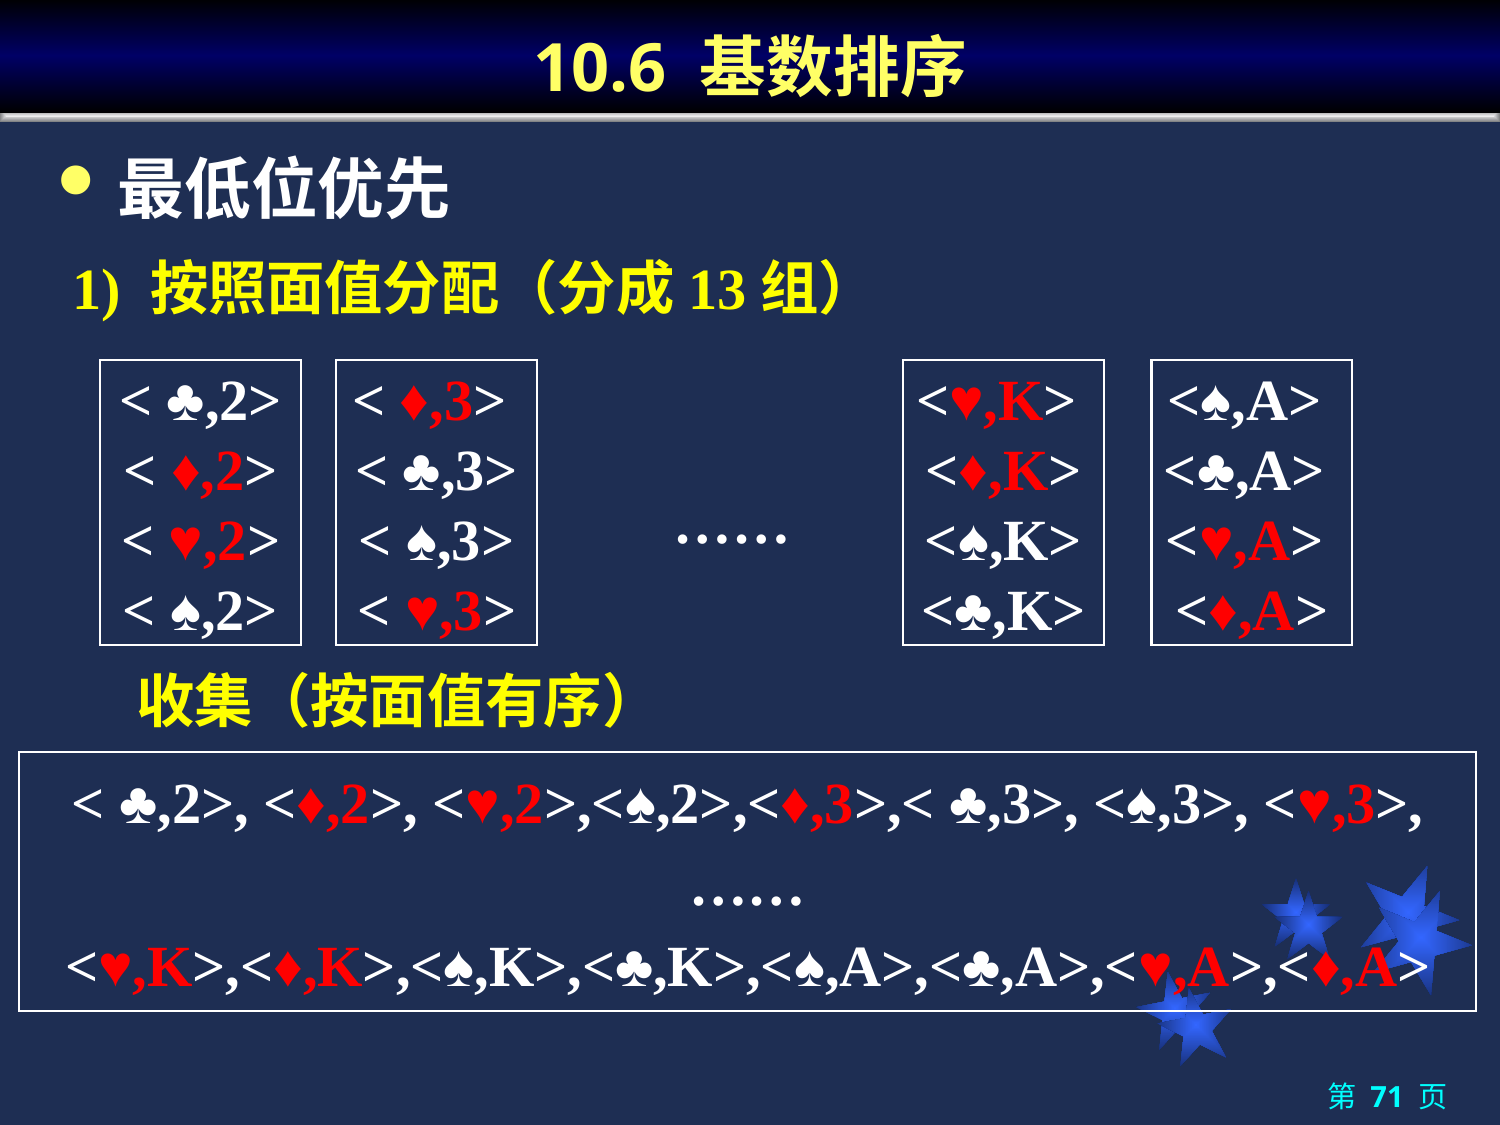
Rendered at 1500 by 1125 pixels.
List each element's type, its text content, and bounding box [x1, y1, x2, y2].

text_box < ♣,2>, <♦,2>, <♥,2>,<♠,2>,<♦,3>,< ♣,3>, <♠,3>, <♥,3>, …… <♥,K>,<♦,K>,<♠,K>,<♣,K>,<♠,A>,<♣,A>,<♥,A>,<♦,A> [19, 752, 1477, 1012]
text_box 最低位优先 [43, 139, 1450, 235]
text_box <♥,K> <♦,K> <♠,K> <♣,K> [903, 359, 1105, 646]
text_box <♠,A> <♣,A> <♥,A> <♦,A> [1151, 359, 1353, 646]
slide_number 第 71 页 [1067, 1070, 1463, 1125]
text_box 1) 按照面值分配（分成13组） [57, 243, 892, 329]
title 10.6 基数排序 [0, 0, 1500, 113]
text_box < ♣,2> < ♦,2> < ♥,2> < ♠,2> [100, 359, 301, 646]
text_box …… [608, 477, 857, 563]
text_box 收集（按面值有序） [121, 657, 1223, 742]
text_box < ♦,3> < ♣,3> < ♠,3> < ♥,3> [336, 359, 538, 646]
